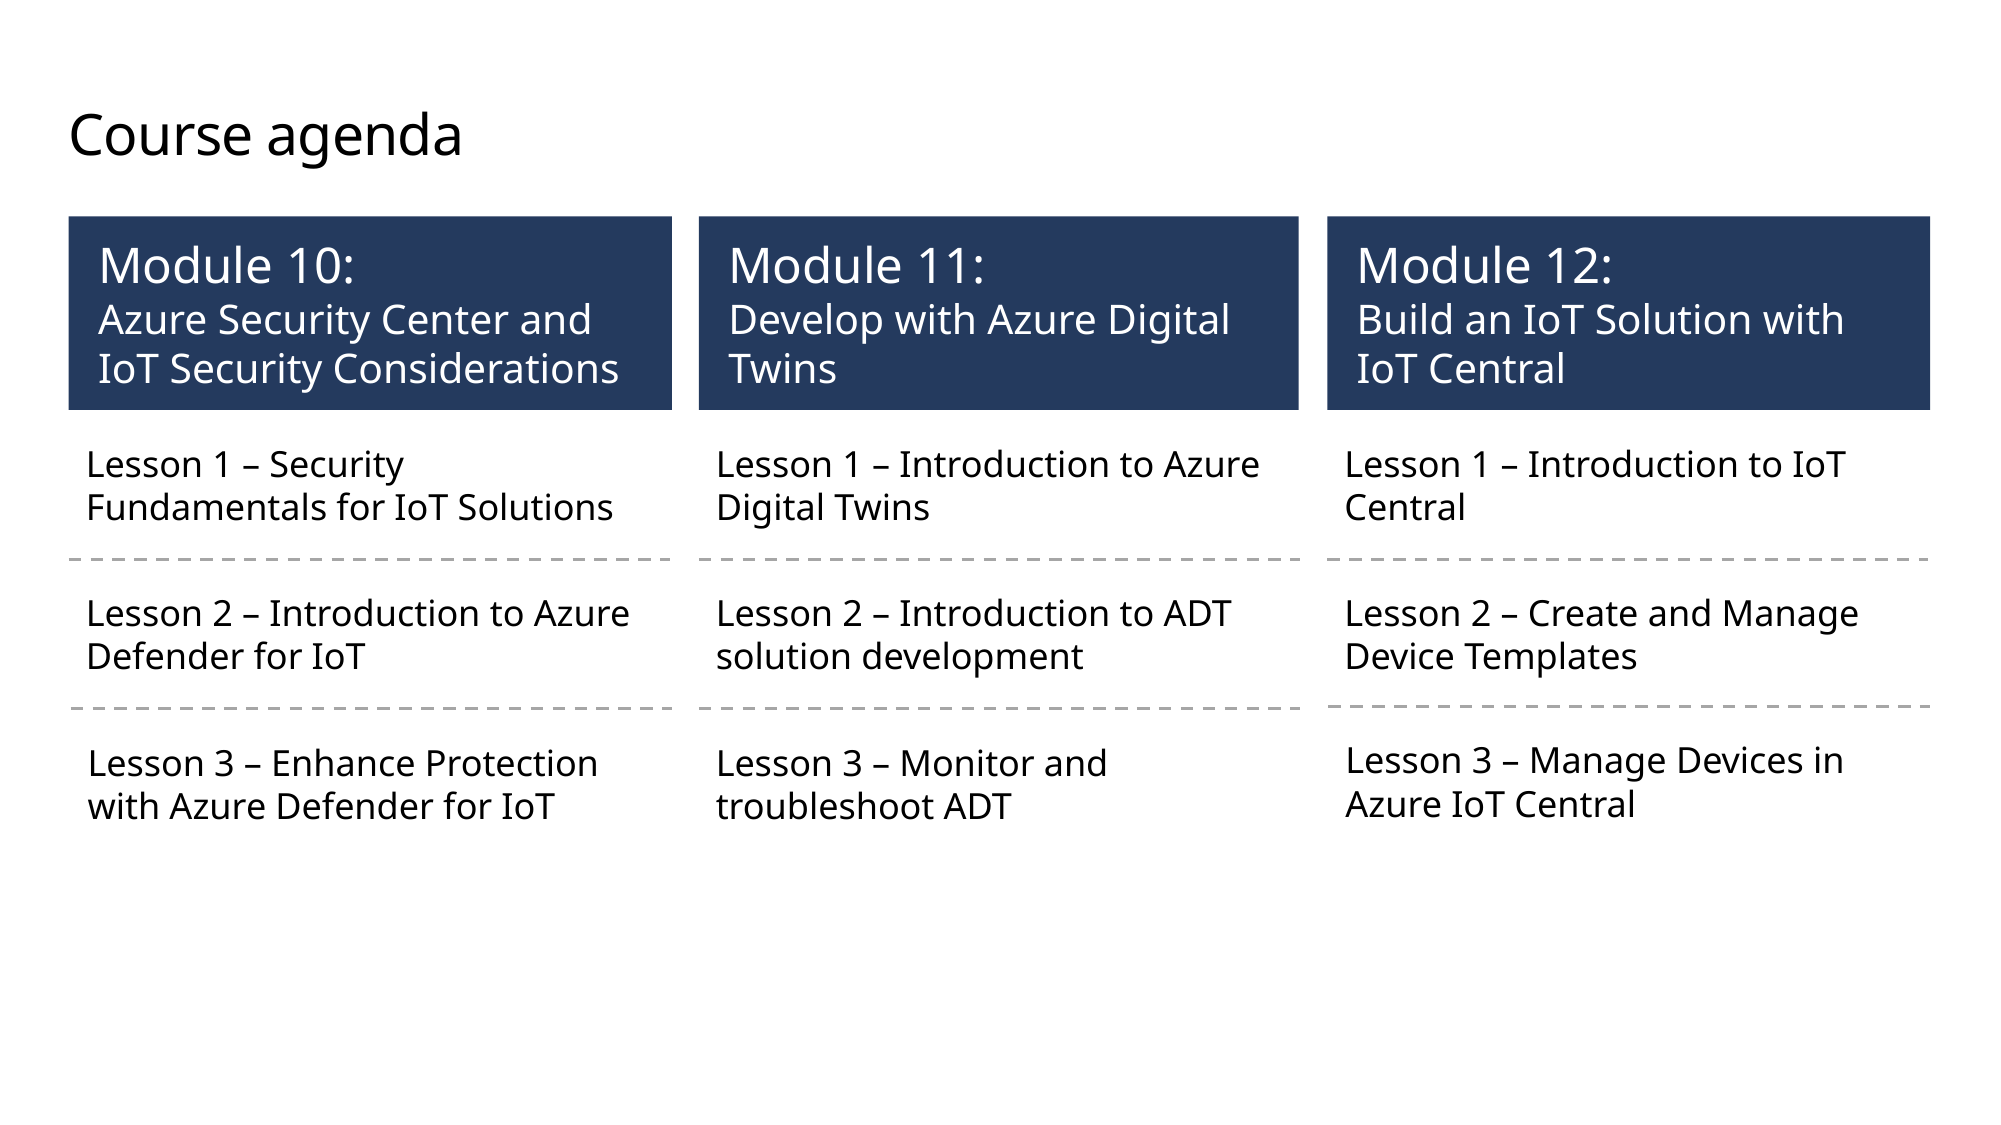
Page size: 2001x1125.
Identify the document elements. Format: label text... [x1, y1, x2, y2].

text_box Lesson 1 – Introduction to IoT Central [1326, 418, 1929, 552]
text_box Module 12: Build an IoT Solution with IoT Central [1327, 216, 1931, 410]
text_box Lesson 3 – Enhance Protection with Azure Defender for IoT [70, 716, 673, 850]
text_box Module 11: Develop with Azure Digital Twins [698, 216, 1299, 410]
text_box Lesson 3 – Manage Devices in Azure IoT Central [1327, 714, 1930, 848]
text_box Module 10: Azure Security Center and IoT Security Considerations [68, 216, 672, 410]
text_box Lesson 2 – Introduction to ADT solution development [698, 567, 1301, 701]
text_box Lesson 3 – Monitor and troubleshoot ADT [698, 716, 1301, 850]
text_box Lesson 2 – Introduction to Azure Defender for IoT [68, 567, 671, 701]
title Course agenda [68, 101, 1930, 168]
text_box Lesson 1 – Security Fundamentals for IoT Solutions [68, 418, 671, 552]
text_box Lesson 2 – Create and Manage Device Templates [1326, 567, 1929, 701]
text_box Lesson 1 – Introduction to Azure Digital Twins [698, 418, 1301, 552]
